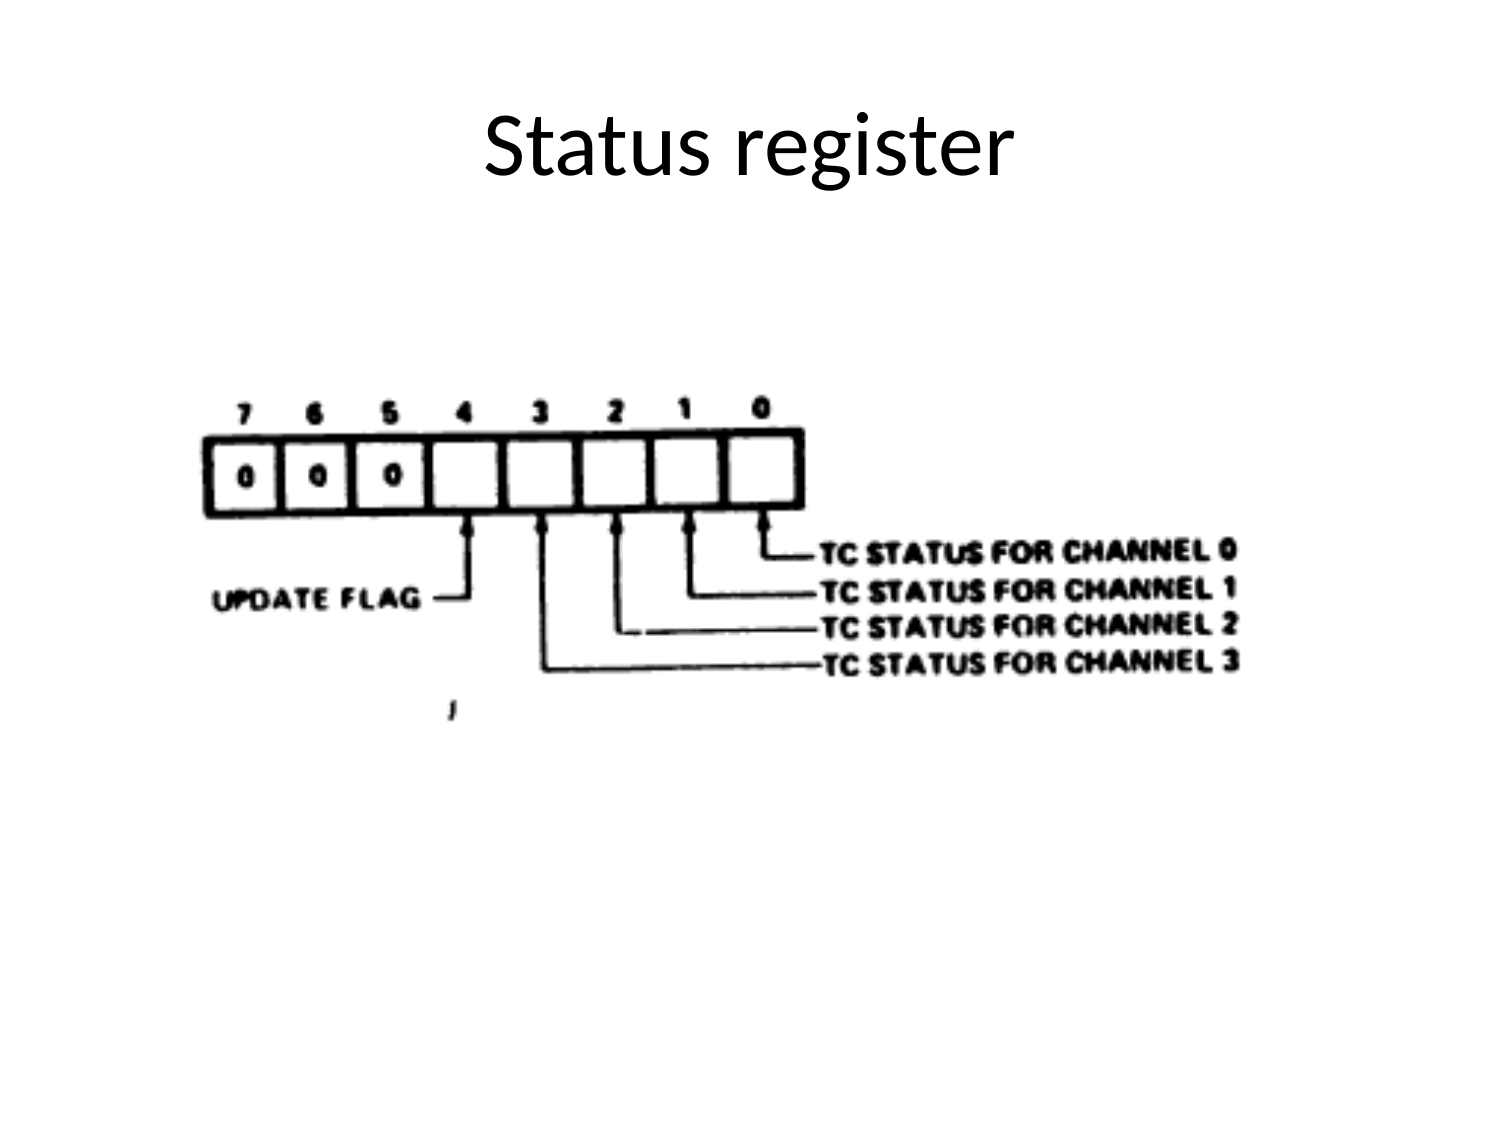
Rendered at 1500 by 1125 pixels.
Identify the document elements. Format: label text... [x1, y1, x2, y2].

title Status register [75, 45, 1425, 233]
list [112, 337, 1320, 763]
